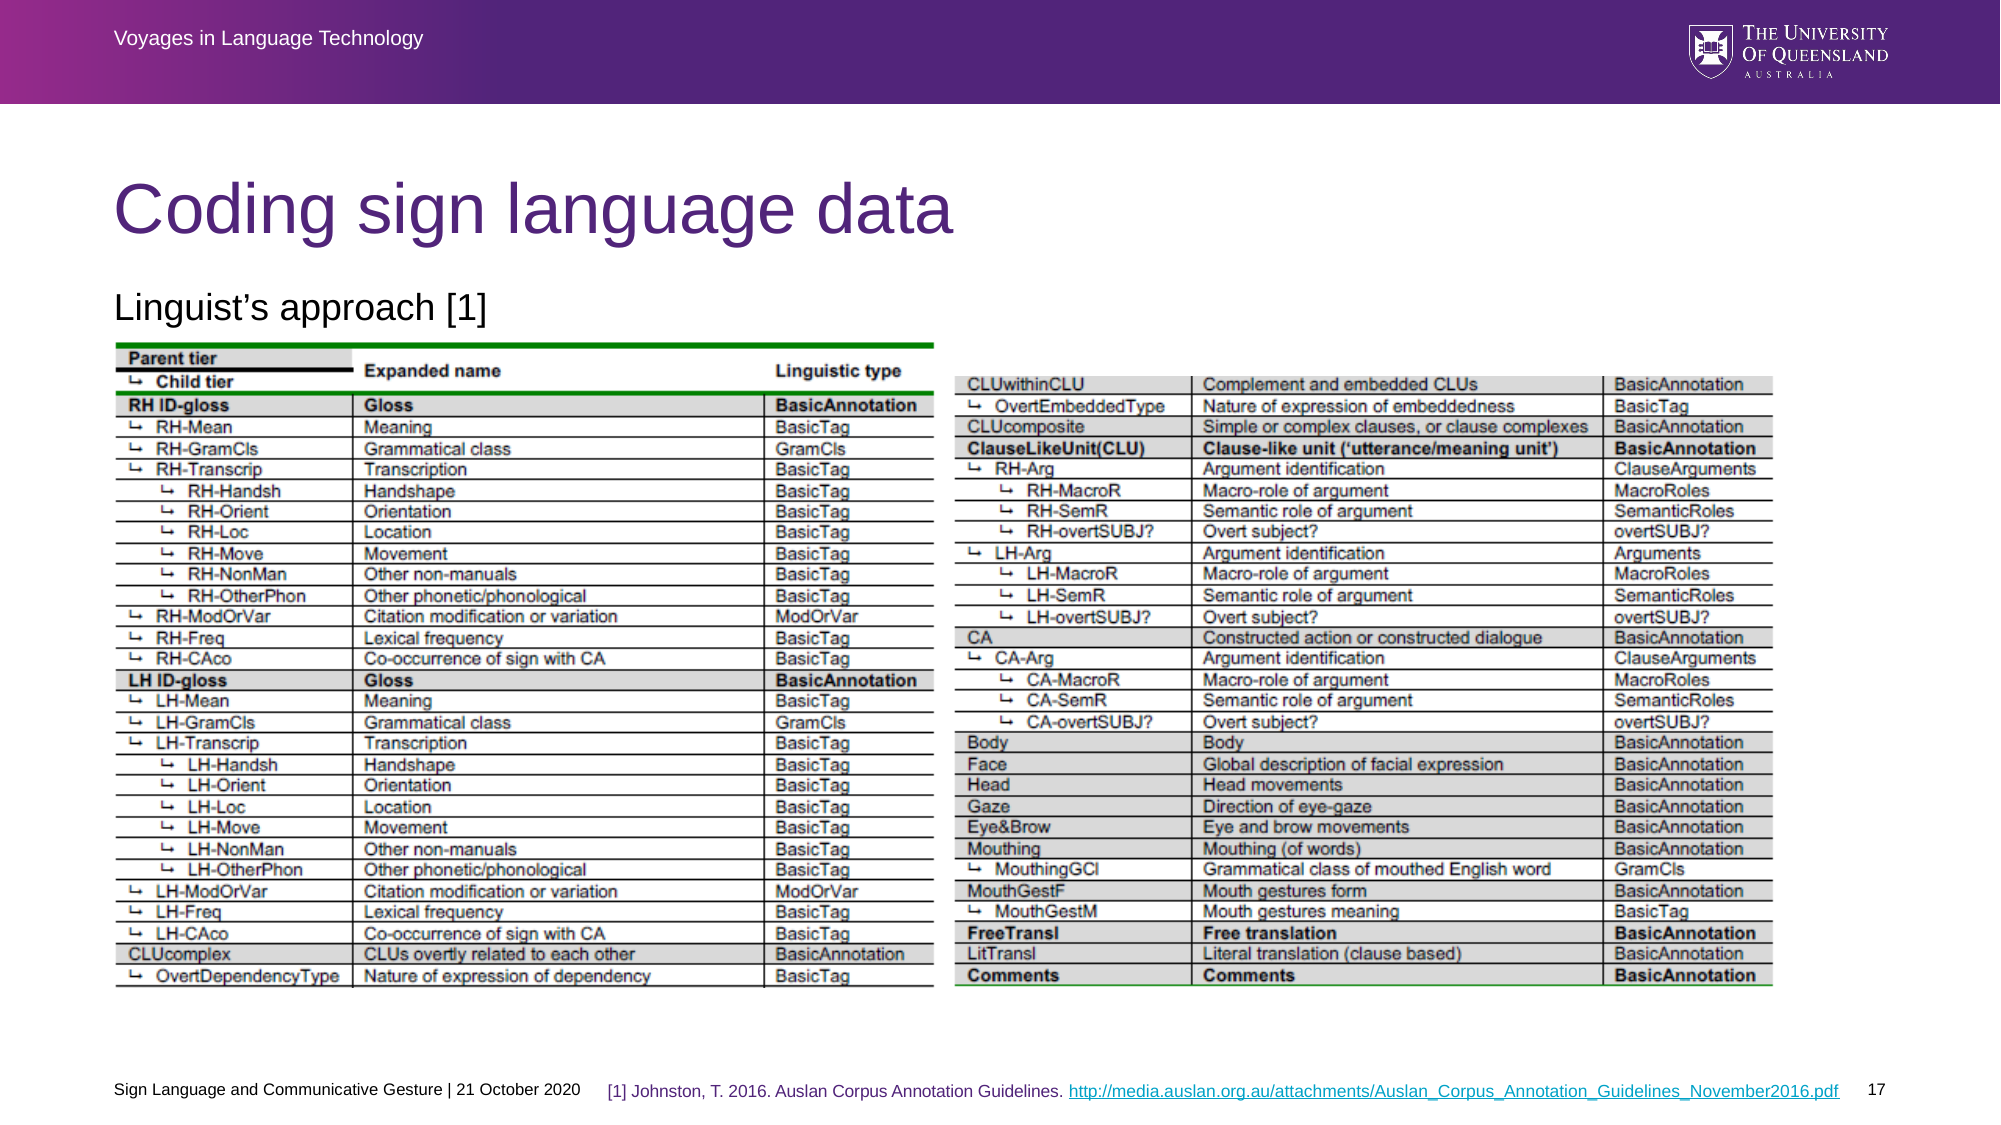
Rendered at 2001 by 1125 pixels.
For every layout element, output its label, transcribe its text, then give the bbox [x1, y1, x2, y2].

picture [113, 338, 942, 988]
list Linguist’s approach [1] [114, 278, 1886, 1035]
slide_number Voyages in Language Technology [114, 24, 670, 65]
title Coding sign language data [114, 172, 1886, 250]
footer Sign Language and Communicative Gesture | 21 October 2020 [114, 1069, 666, 1109]
picture [1689, 25, 1888, 79]
slide_number 17 [1838, 1069, 1886, 1109]
picture [952, 376, 1782, 991]
list [1] Johnston, T. 2016. Auslan Corpus Annotation Guidelines. http://media.auslan.org.au/attachments/Auslan_Corpus_Annotation_Guidelines_November2016.pdf [666, 1069, 1838, 1109]
